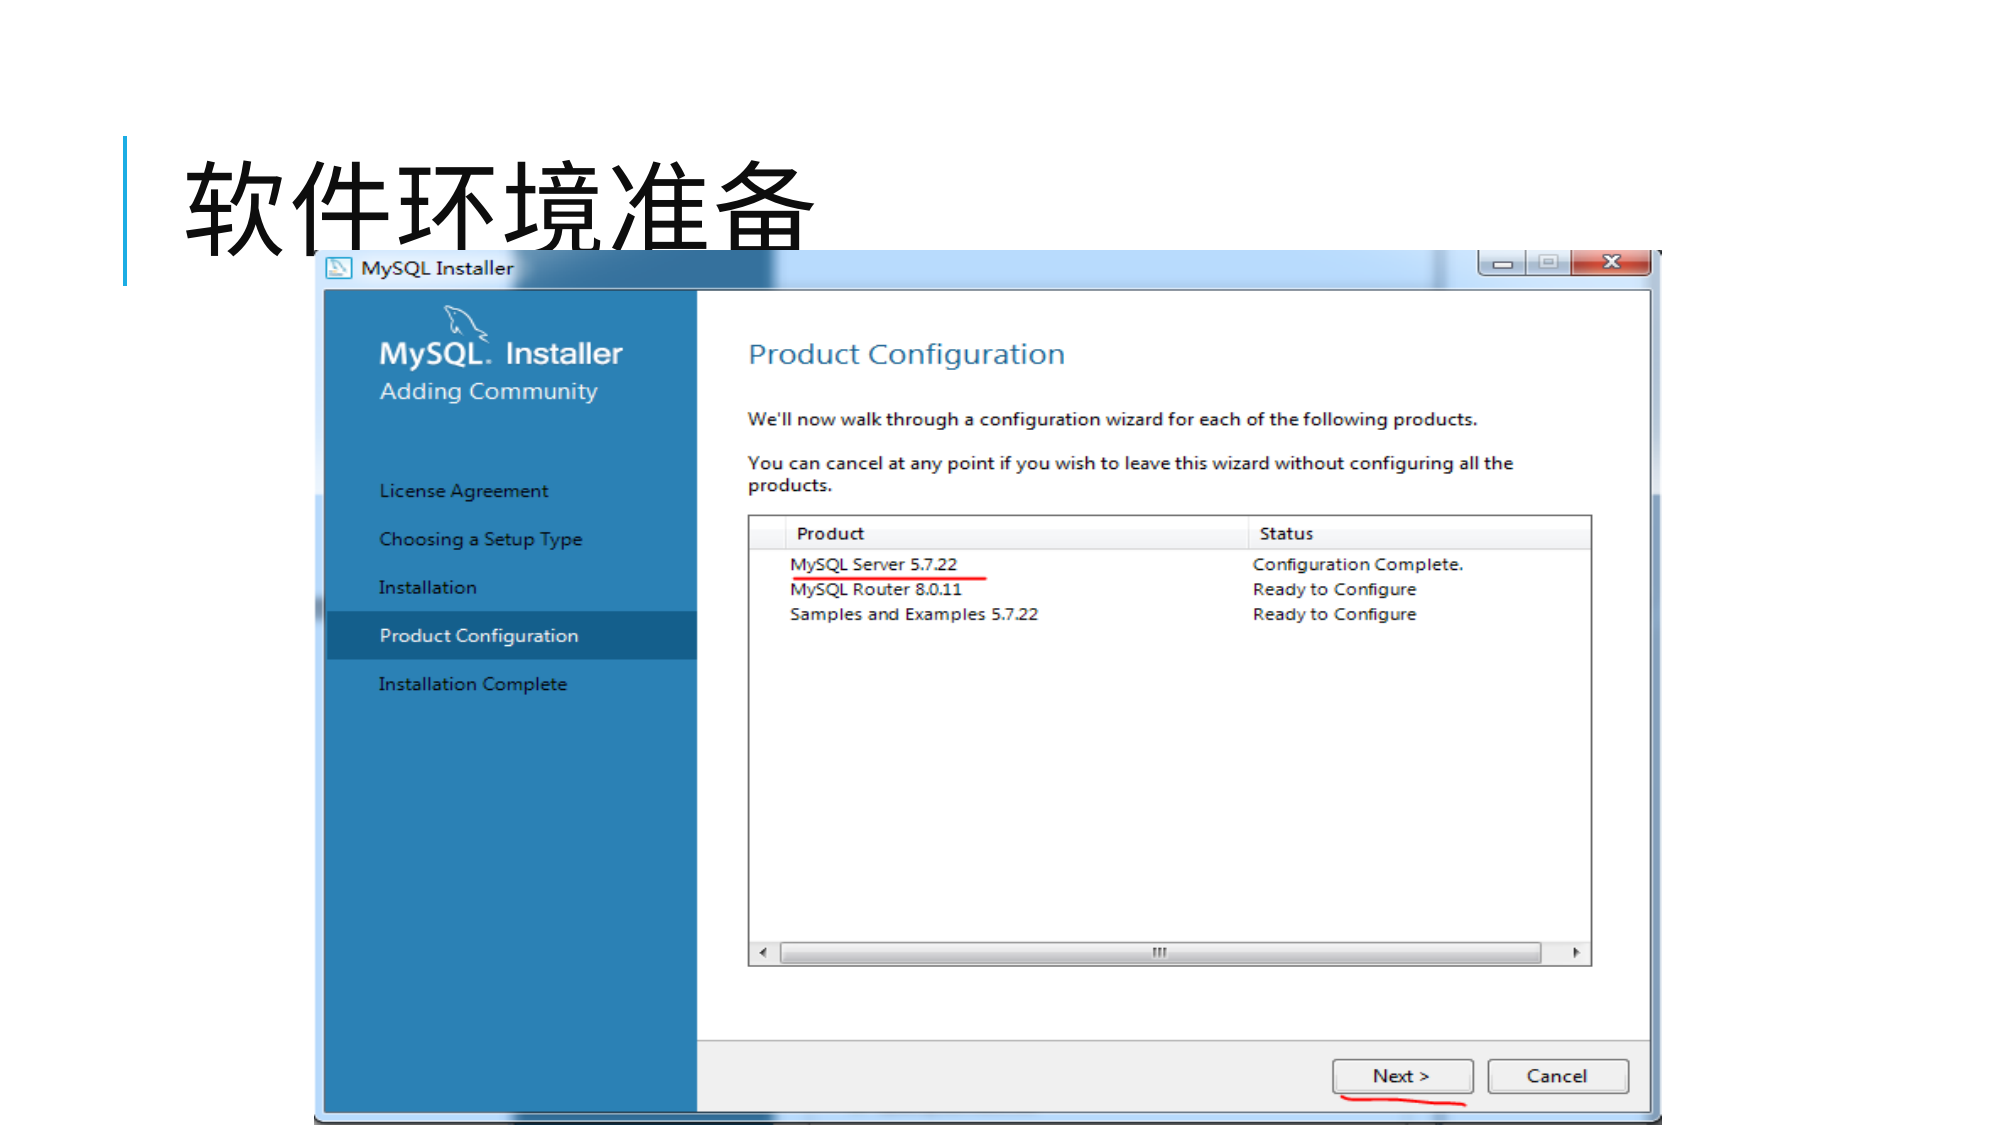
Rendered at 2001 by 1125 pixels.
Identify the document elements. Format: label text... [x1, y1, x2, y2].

title 软件环境准备 [168, 96, 1763, 342]
picture [314, 250, 1662, 1125]
